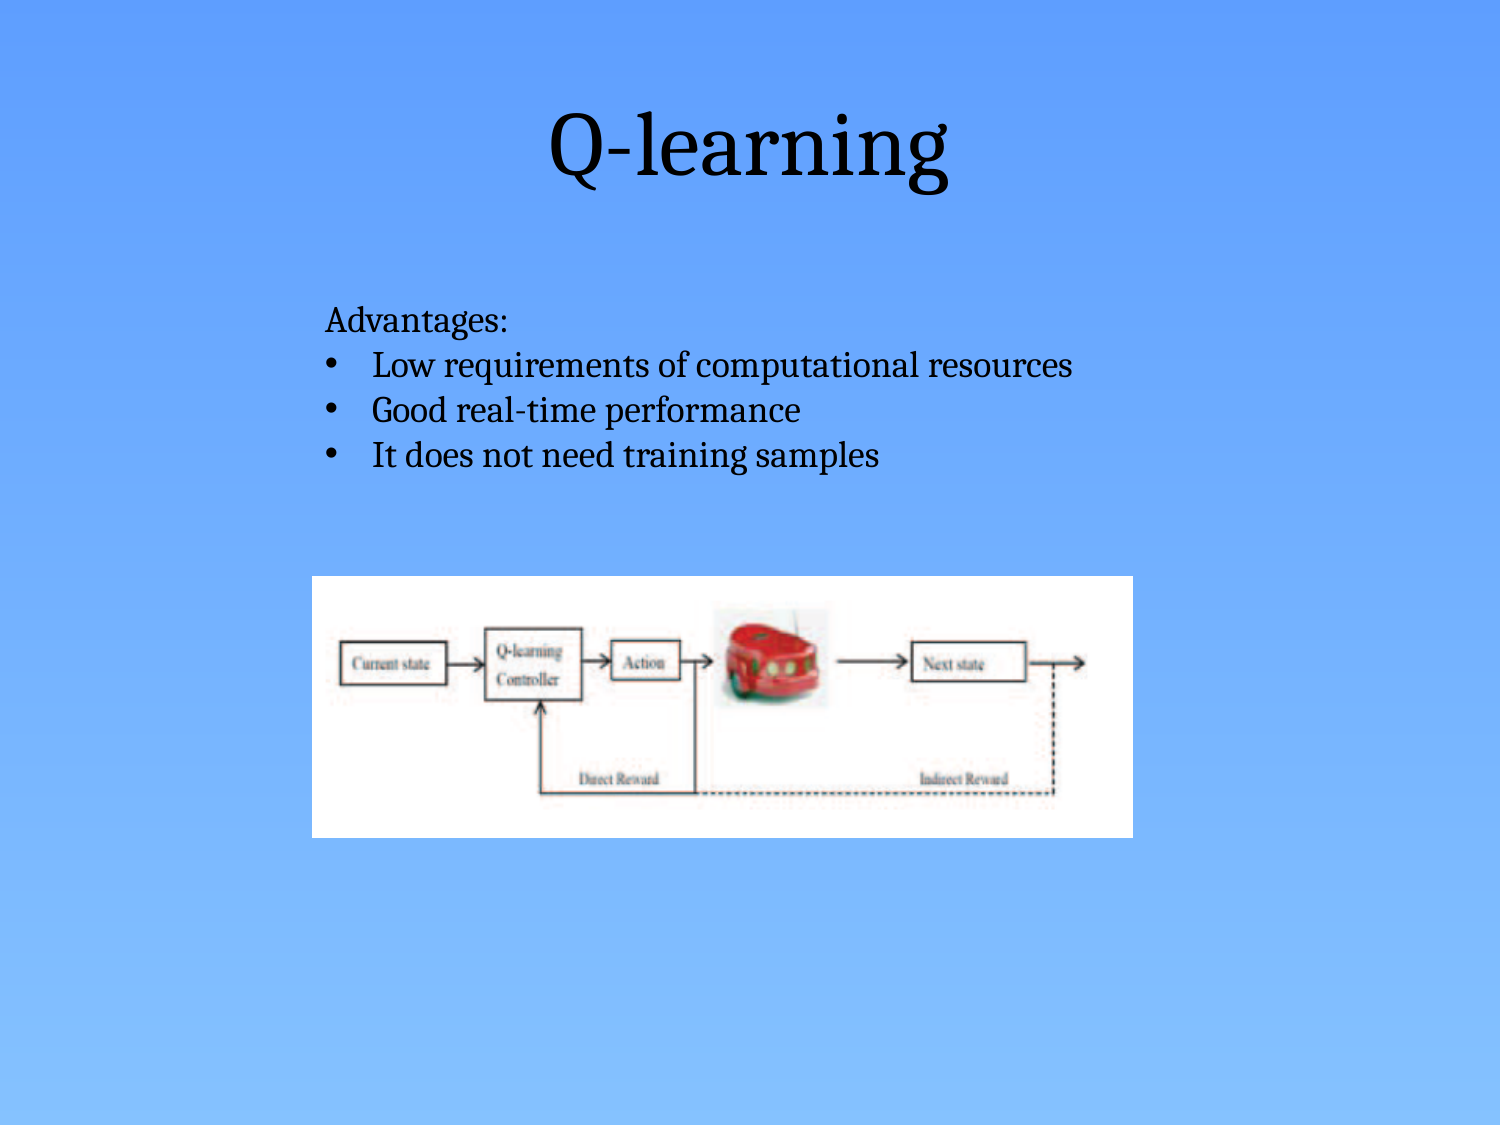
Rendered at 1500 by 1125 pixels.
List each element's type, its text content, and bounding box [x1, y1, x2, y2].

text_box Advantages: Low requirements of computational resources Good real-time performance It does not need training samples [310, 287, 1089, 528]
list [75, 262, 1425, 1005]
picture [312, 576, 1134, 838]
title Q-learning [75, 45, 1425, 233]
